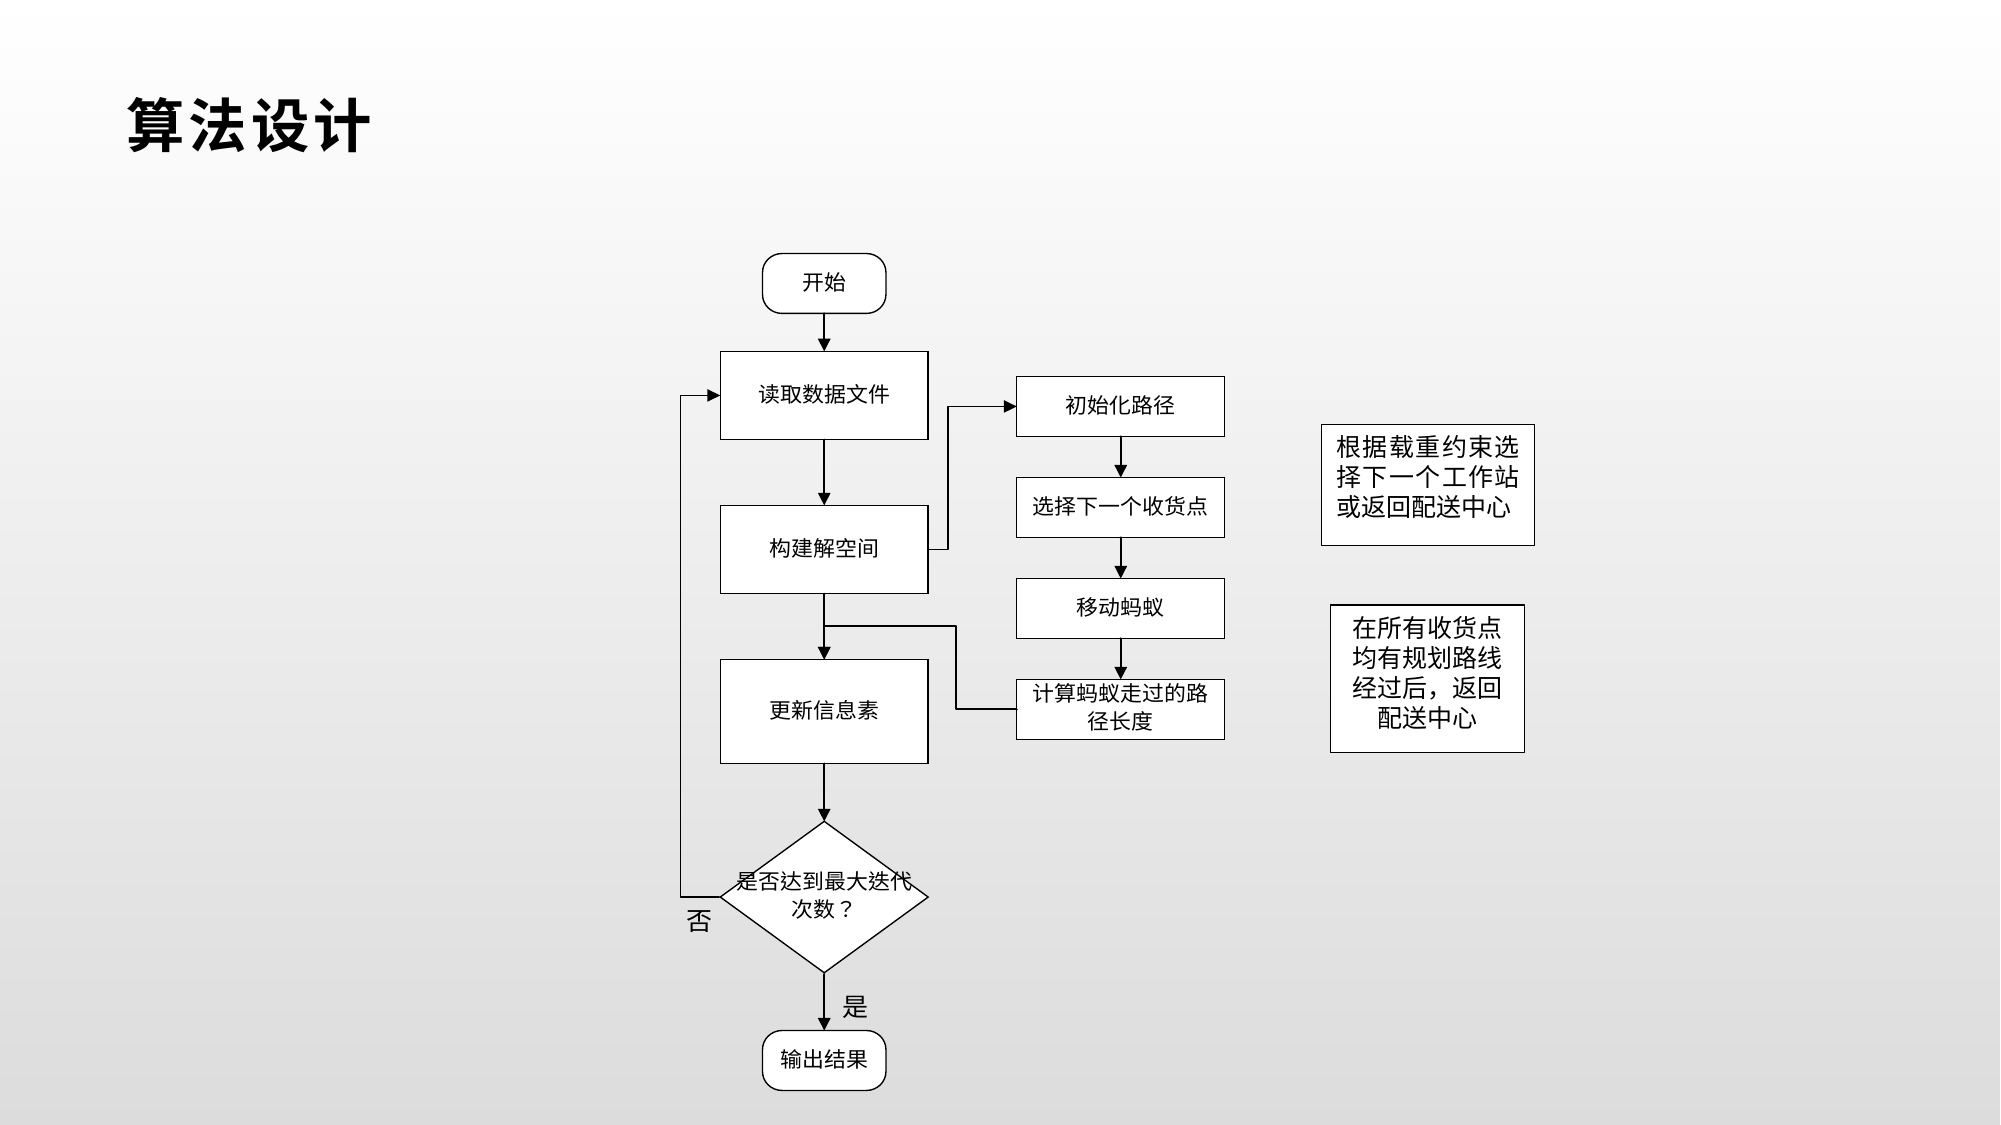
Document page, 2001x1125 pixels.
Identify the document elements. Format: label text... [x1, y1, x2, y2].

title 算法设计 [109, 70, 1891, 178]
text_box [641, 250, 1227, 1092]
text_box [1321, 424, 1535, 753]
